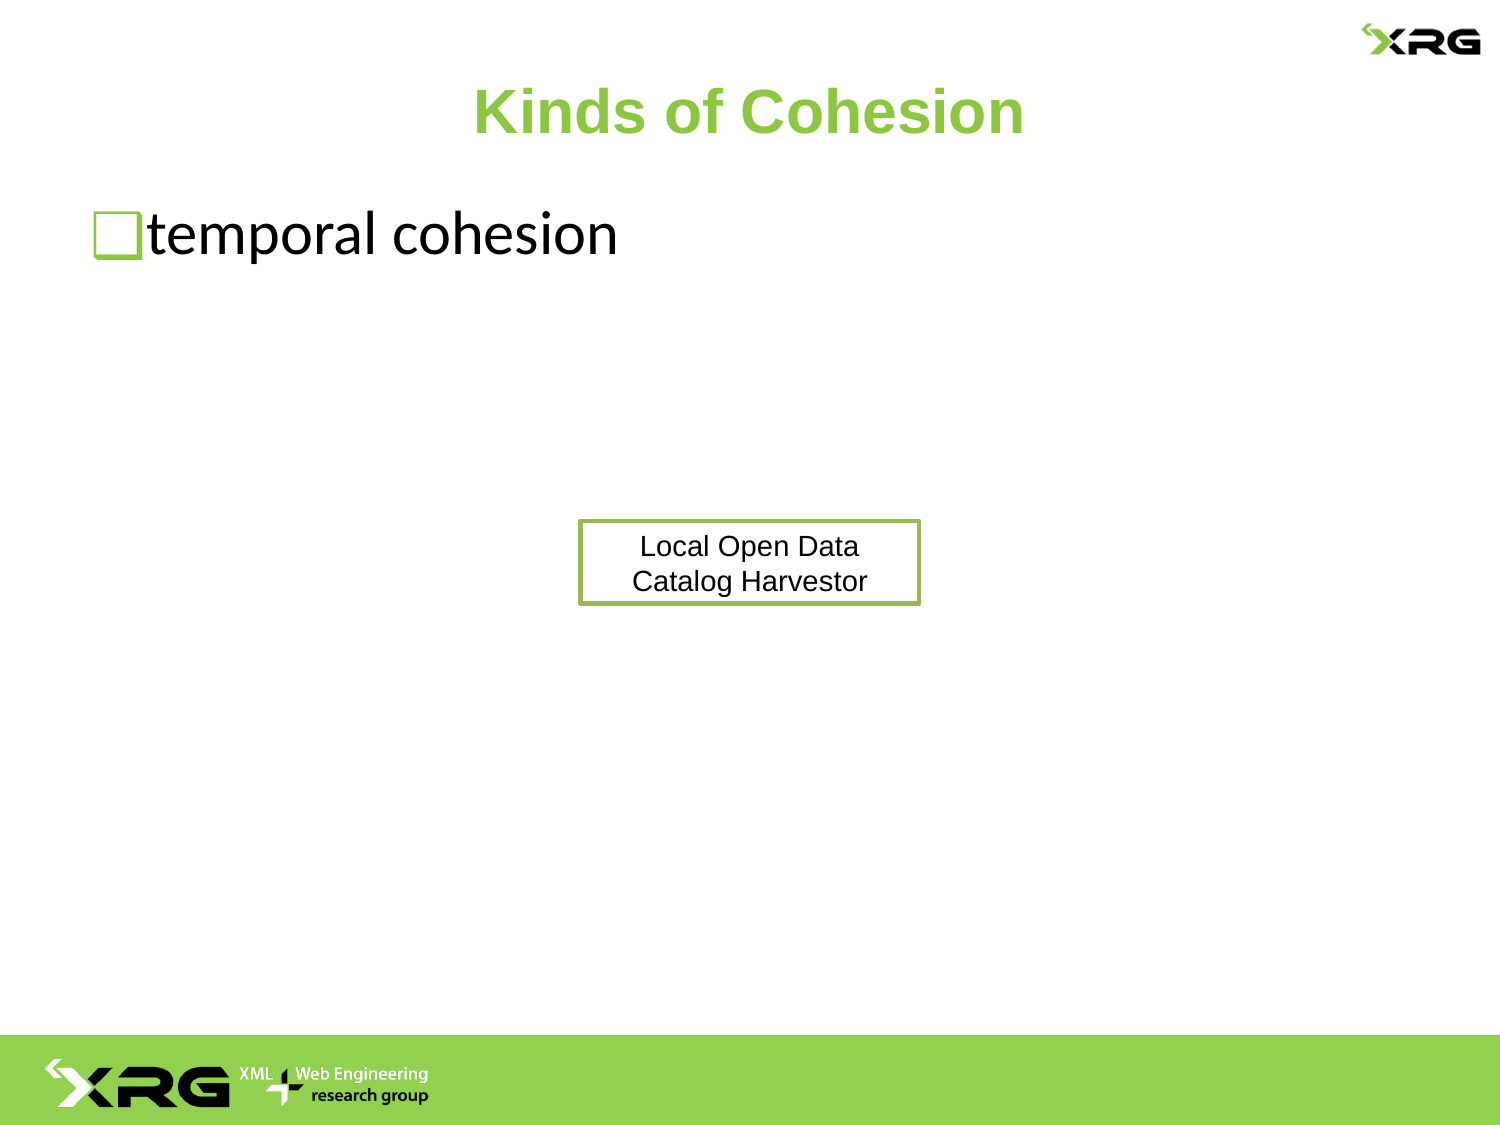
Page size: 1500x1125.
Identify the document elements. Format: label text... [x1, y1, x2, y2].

text_box Local Open Data Catalog Harvestor [580, 521, 920, 604]
picture [37, 1054, 435, 1111]
picture [1357, 19, 1483, 60]
list temporal cohesion [75, 184, 1425, 1005]
title Kinds of Cohesion [75, 45, 1425, 173]
